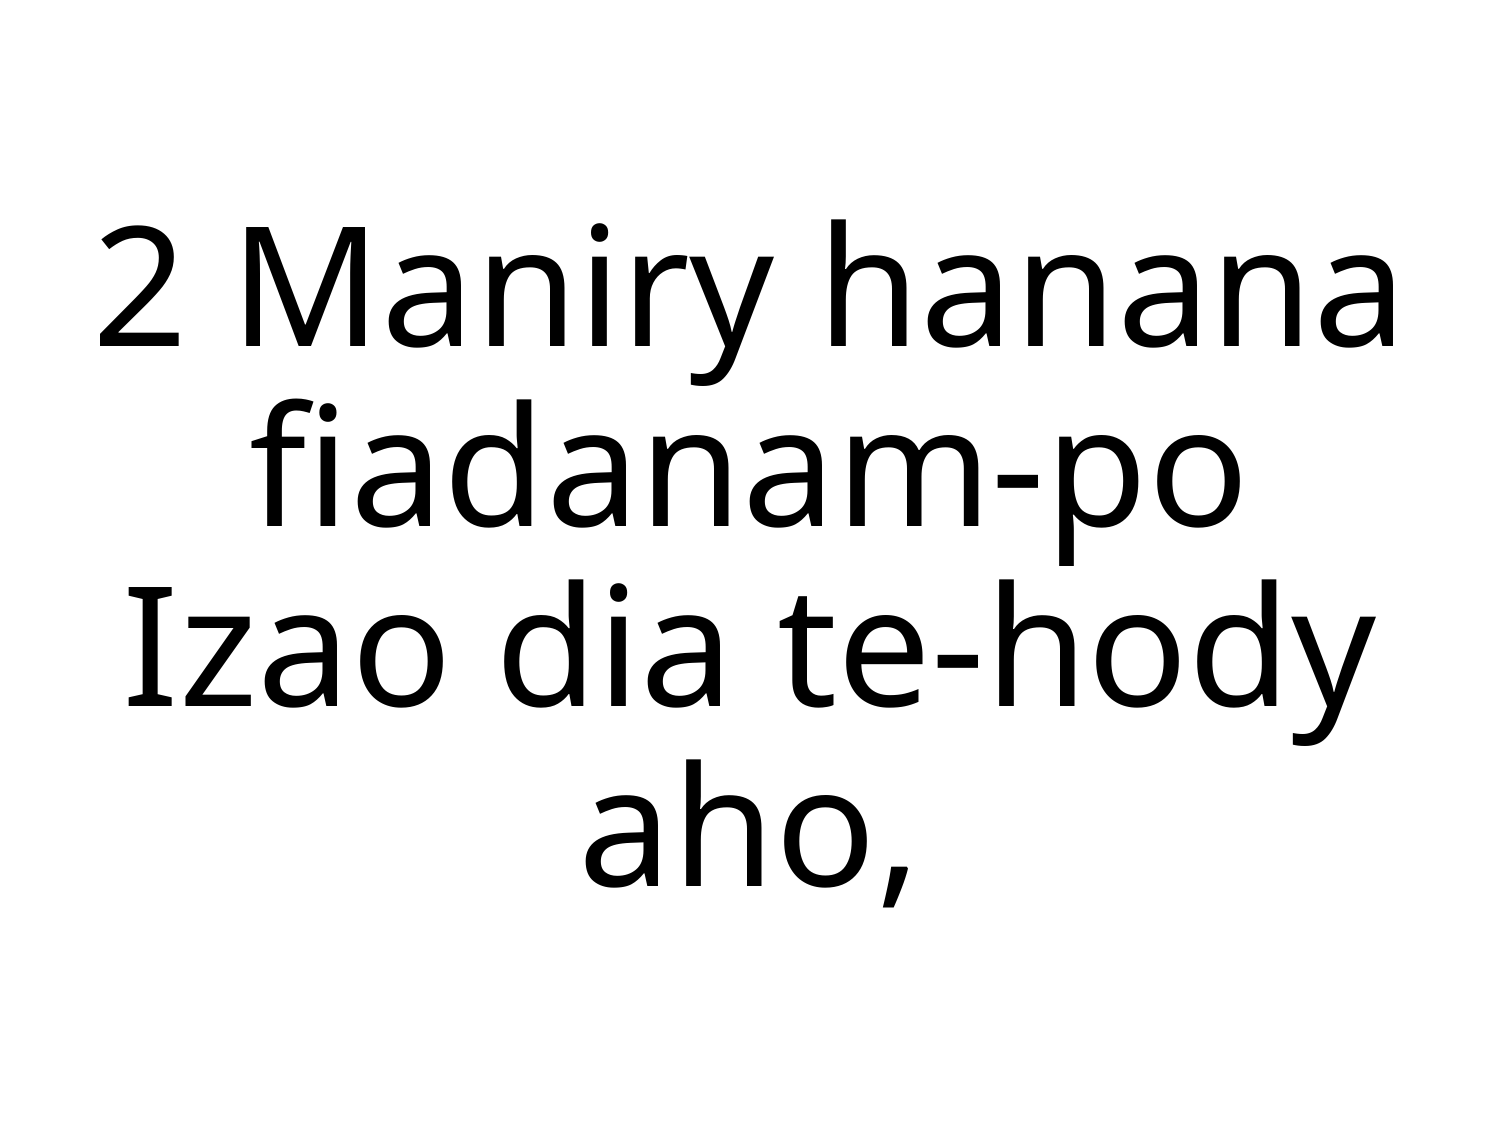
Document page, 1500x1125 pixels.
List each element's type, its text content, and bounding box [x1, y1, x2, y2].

title 2 Maniry hanana fiadanam-po Izao dia te-hody aho, [0, 453, 1500, 672]
